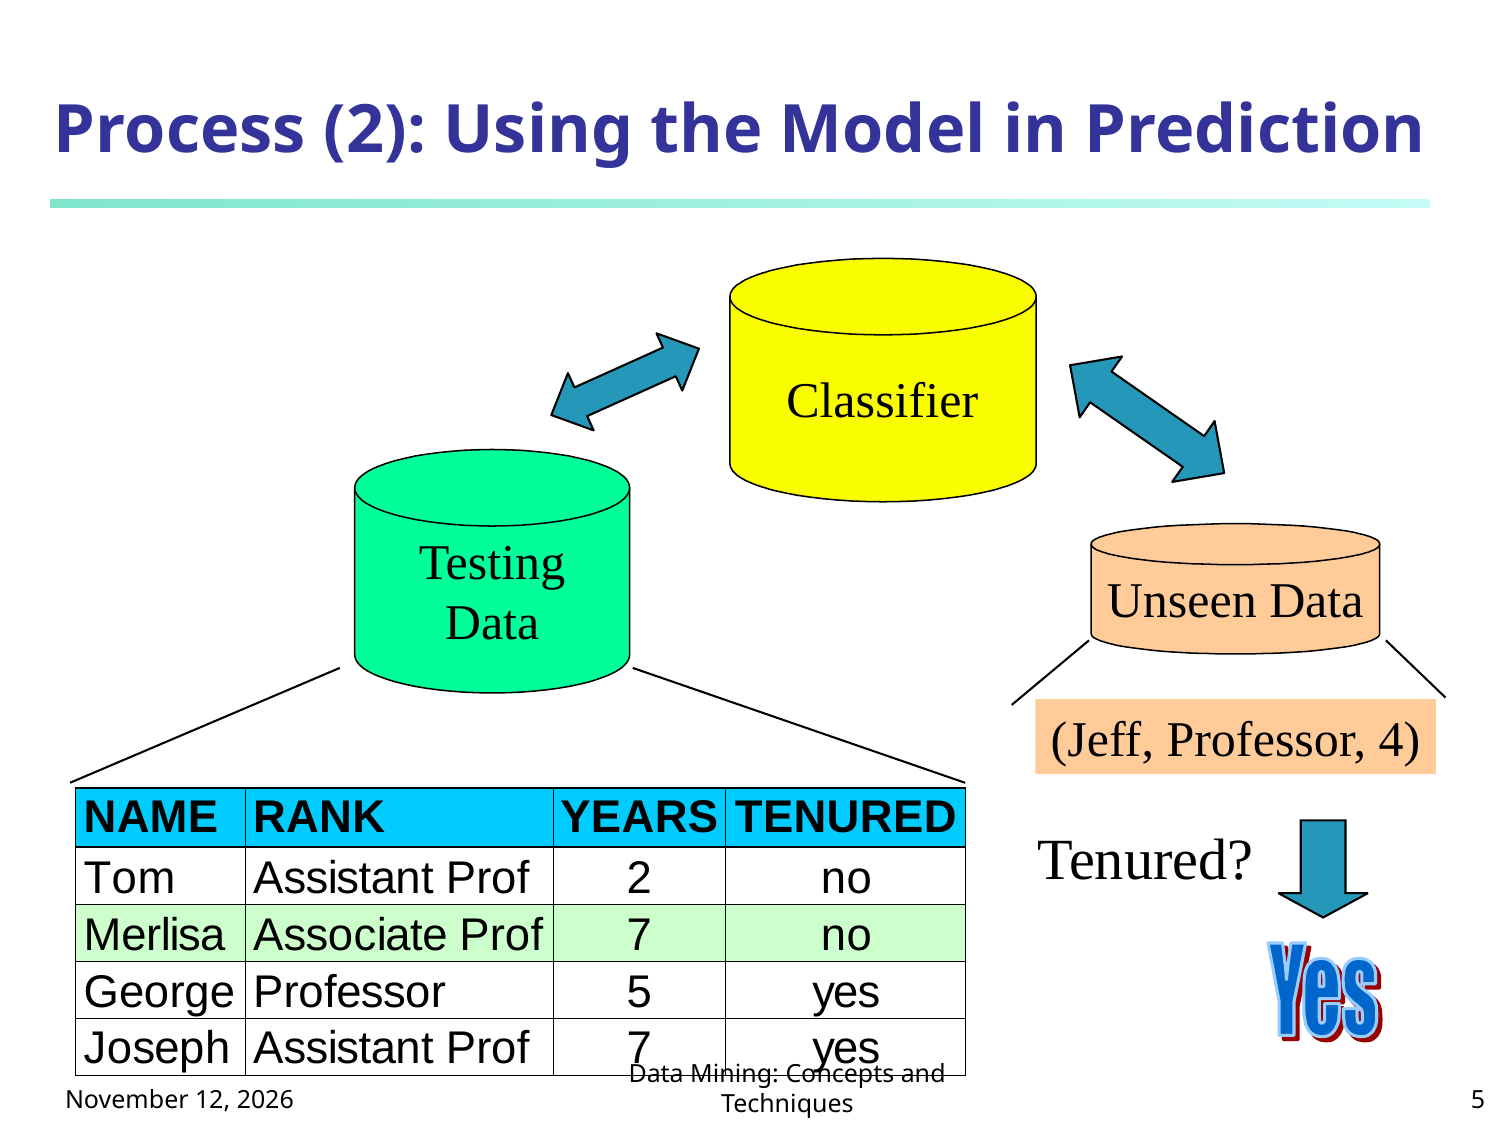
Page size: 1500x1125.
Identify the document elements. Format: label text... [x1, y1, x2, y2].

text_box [728, 257, 1040, 505]
title Process (2): Using the Model in Prediction [0, 37, 1500, 176]
text_box [551, 333, 699, 431]
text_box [1090, 522, 1383, 658]
slide_number 5 [1187, 1062, 1500, 1125]
text_box Tenured? [1022, 813, 1269, 899]
footer Data Mining: Concepts and Techniques [549, 1062, 1026, 1125]
text_box [1278, 820, 1368, 918]
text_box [353, 448, 633, 697]
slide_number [49, 1062, 363, 1125]
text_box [74, 787, 968, 1078]
text_box (Jeff, Professor, 4) [1035, 699, 1436, 775]
text_box [1070, 356, 1225, 482]
picture [1266, 941, 1385, 1045]
